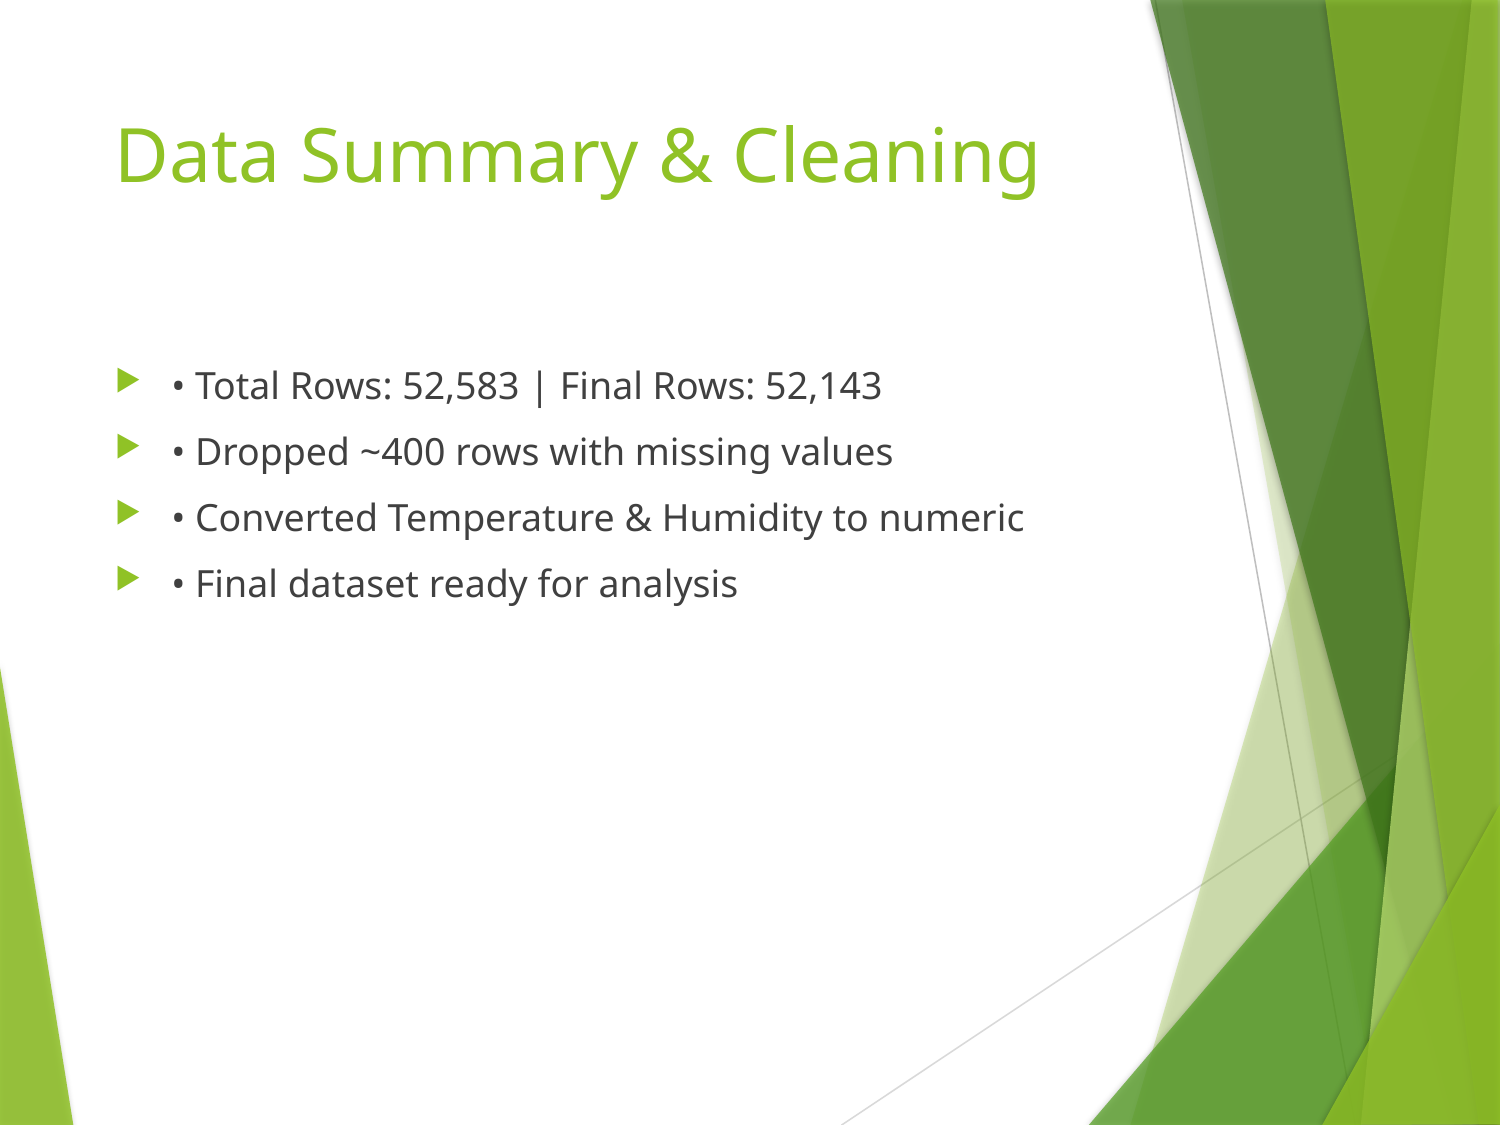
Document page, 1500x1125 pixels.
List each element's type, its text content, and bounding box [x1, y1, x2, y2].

title Data Summary & Cleaning [99, 99, 1142, 317]
list • Total Rows: 52,583 | Final Rows: 52,143 • Dropped ~400 rows with missing values • Converted Temperature & Humidity to numeric • Final dataset ready for analysis [99, 354, 1142, 992]
